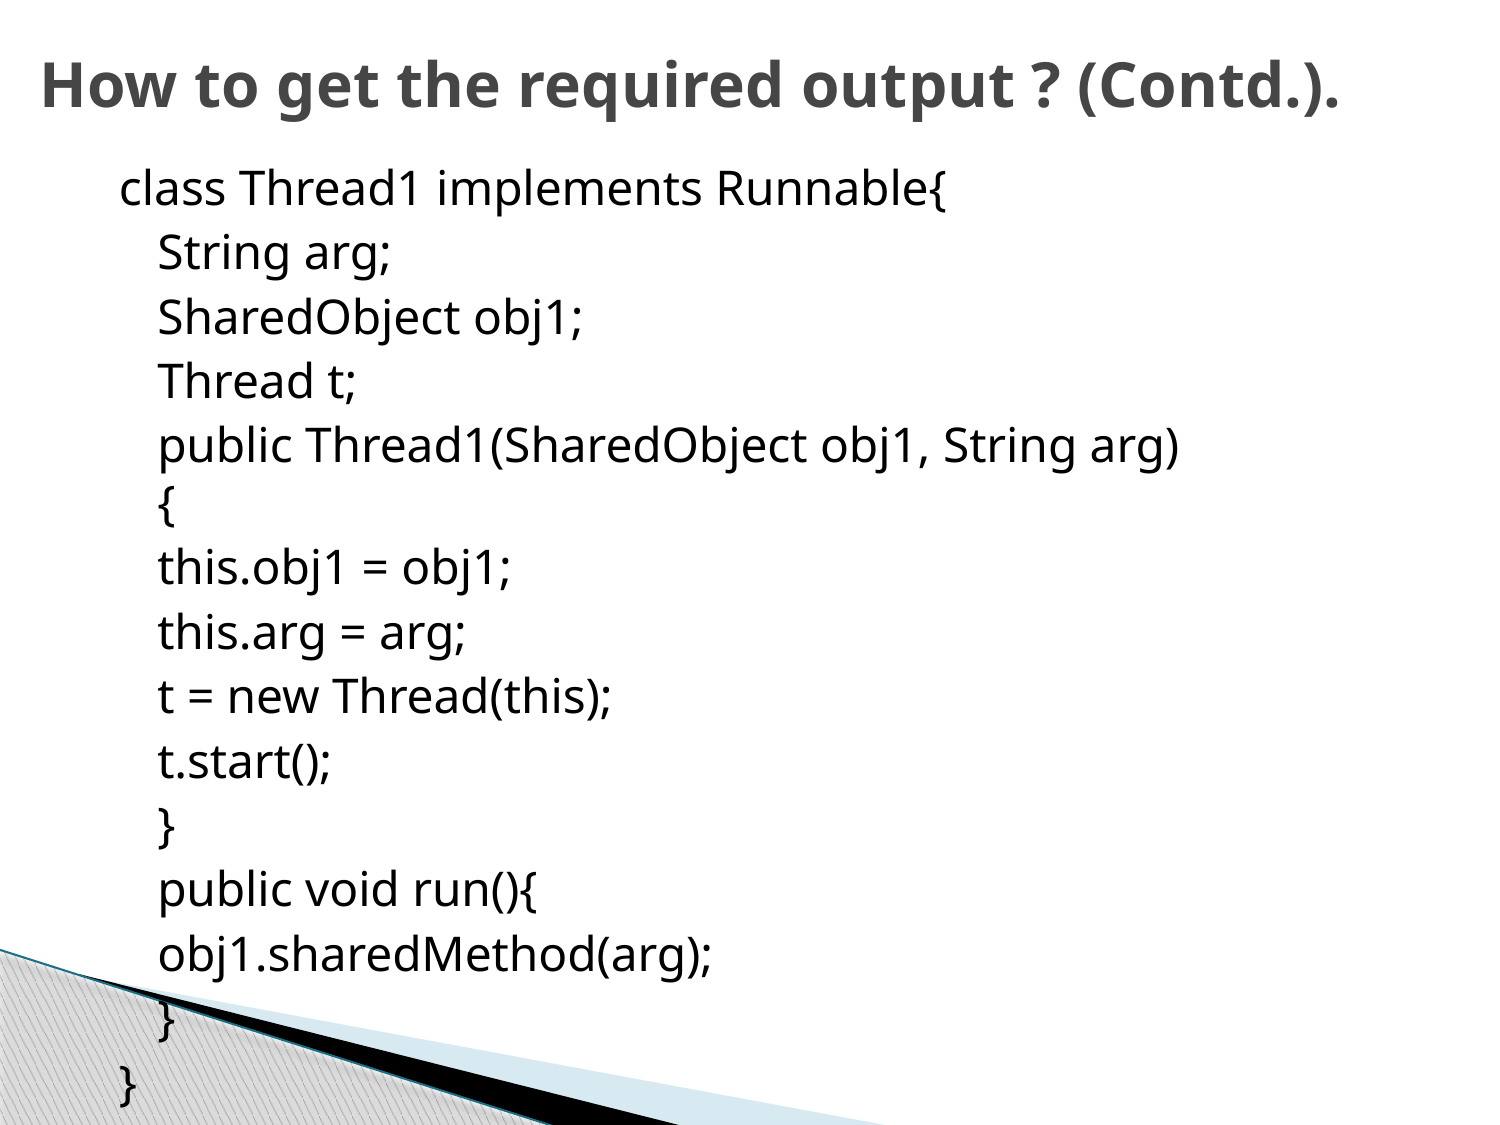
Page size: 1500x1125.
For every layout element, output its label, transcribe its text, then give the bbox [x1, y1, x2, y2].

title How to get the required output ? (Contd.). [24, 37, 1425, 129]
list class Thread1 implements Runnable{ String arg; SharedObject obj1; Thread t; public Thread1(SharedObject obj1, String arg){ this.obj1 = obj1; this.arg = arg; t = new Thread(this); t.start(); } public void run(){ obj1.sharedMethod(arg); } } [87, 149, 1213, 1125]
